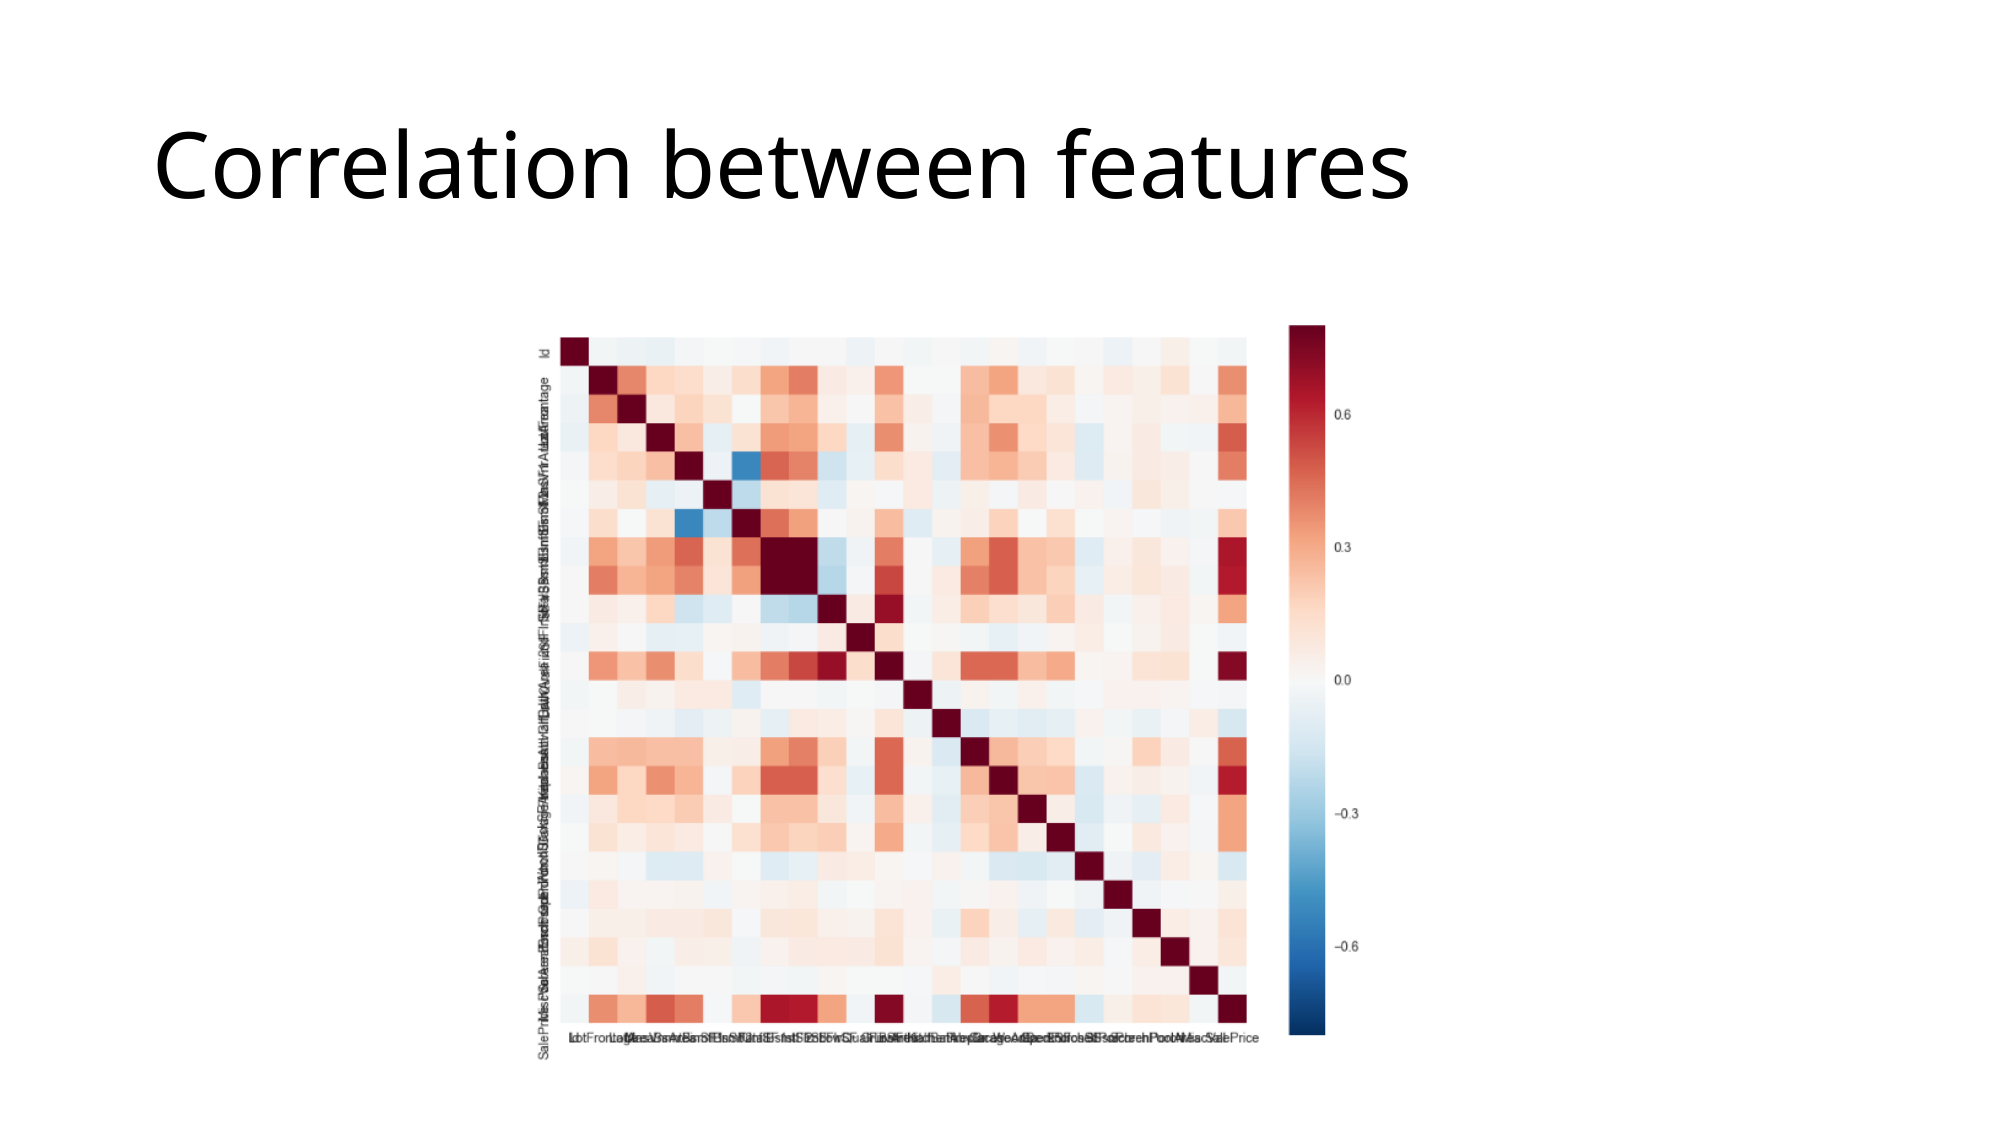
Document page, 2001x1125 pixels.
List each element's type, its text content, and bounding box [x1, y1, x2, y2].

title Correlation between features [137, 59, 1863, 278]
picture [503, 313, 1383, 1061]
